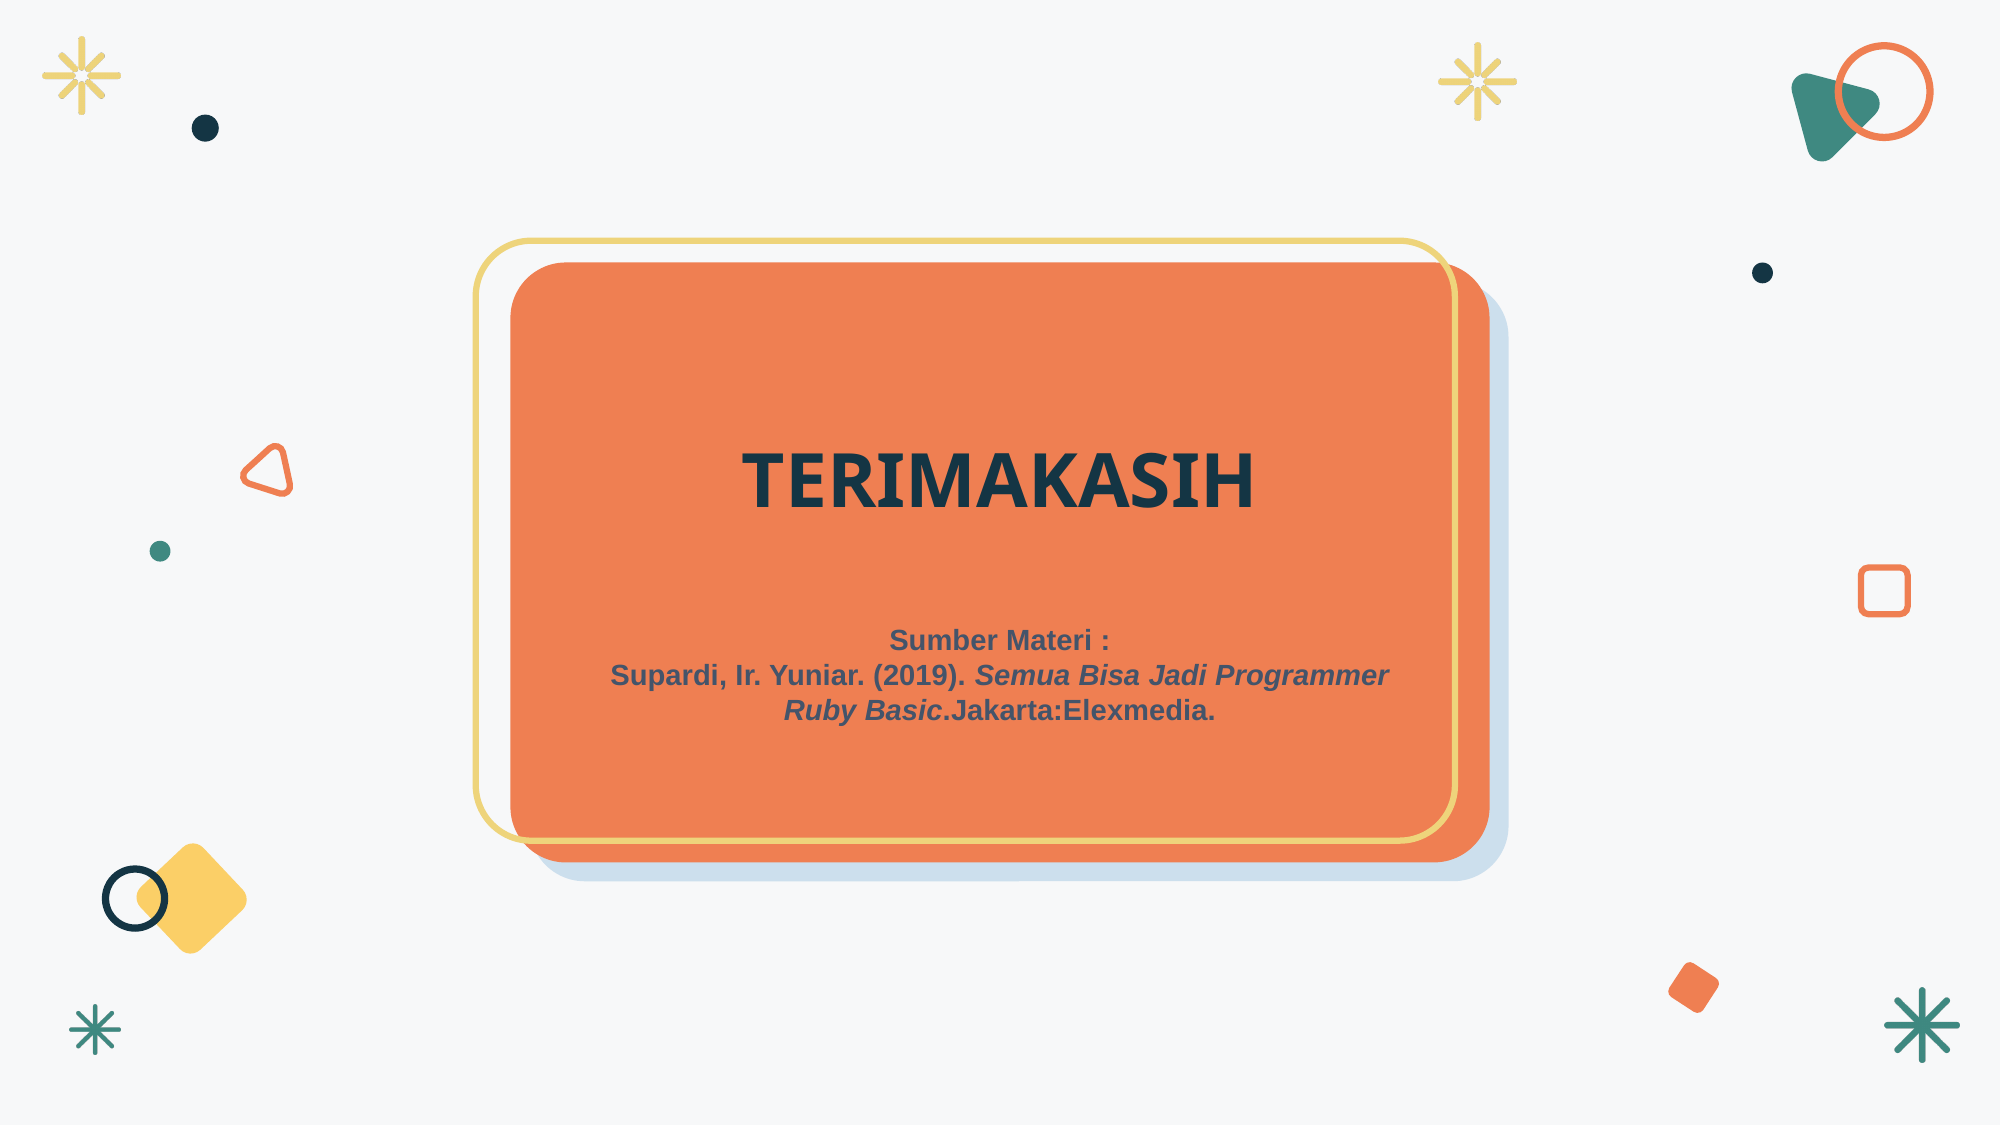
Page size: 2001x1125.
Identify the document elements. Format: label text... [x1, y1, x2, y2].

text_box Sumber Materi : Supardi, Ir. Yuniar. (2019). Semua Bisa Jadi Programmer Ruby Basic.Jakarta:Elexmedia. [565, 613, 1435, 734]
text_box TERIMAKASIH [564, 425, 1436, 531]
picture [42, 36, 121, 115]
picture [1438, 42, 1517, 121]
picture [1884, 987, 1960, 1063]
picture [69, 1004, 121, 1055]
